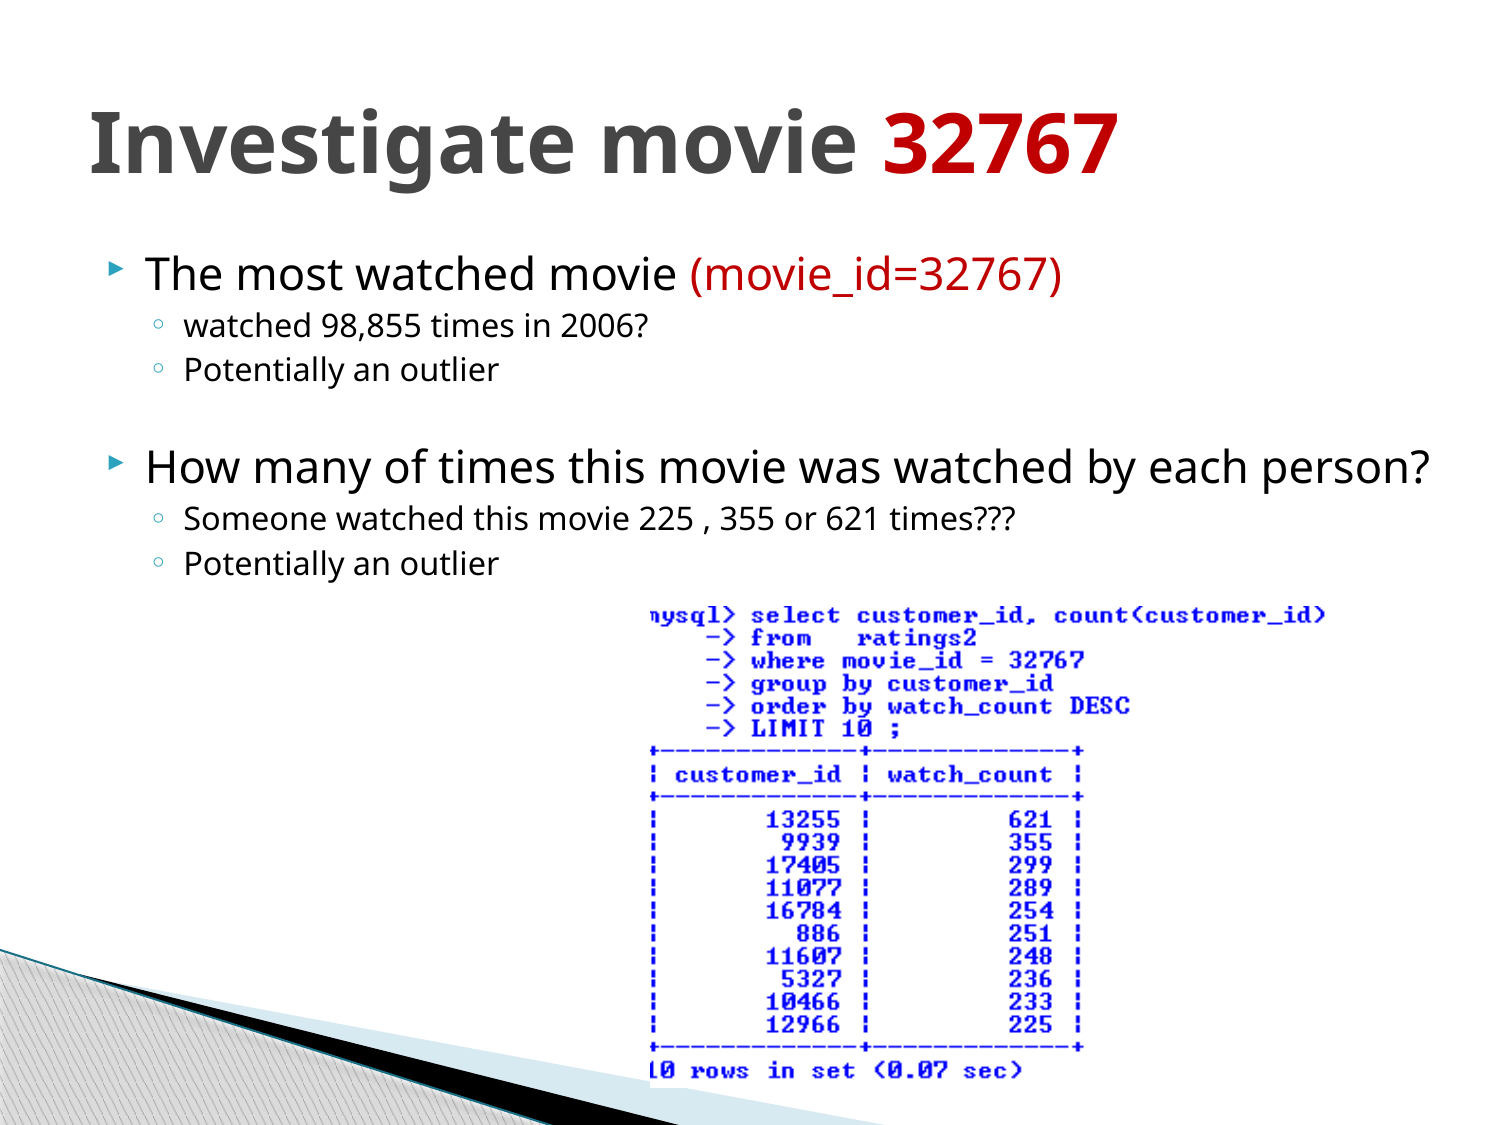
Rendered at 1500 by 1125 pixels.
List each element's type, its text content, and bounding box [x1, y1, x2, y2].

list The most watched movie (movie_id=32767) watched 98,855 times in 2006? Potentially an outlier How many of times this movie was watched by each person? Someone watched this movie 225 , 355 or 621 times??? Potentially an outlier [75, 237, 1450, 638]
title Investigate movie 32767 [75, 45, 1425, 233]
picture [649, 606, 1338, 1088]
